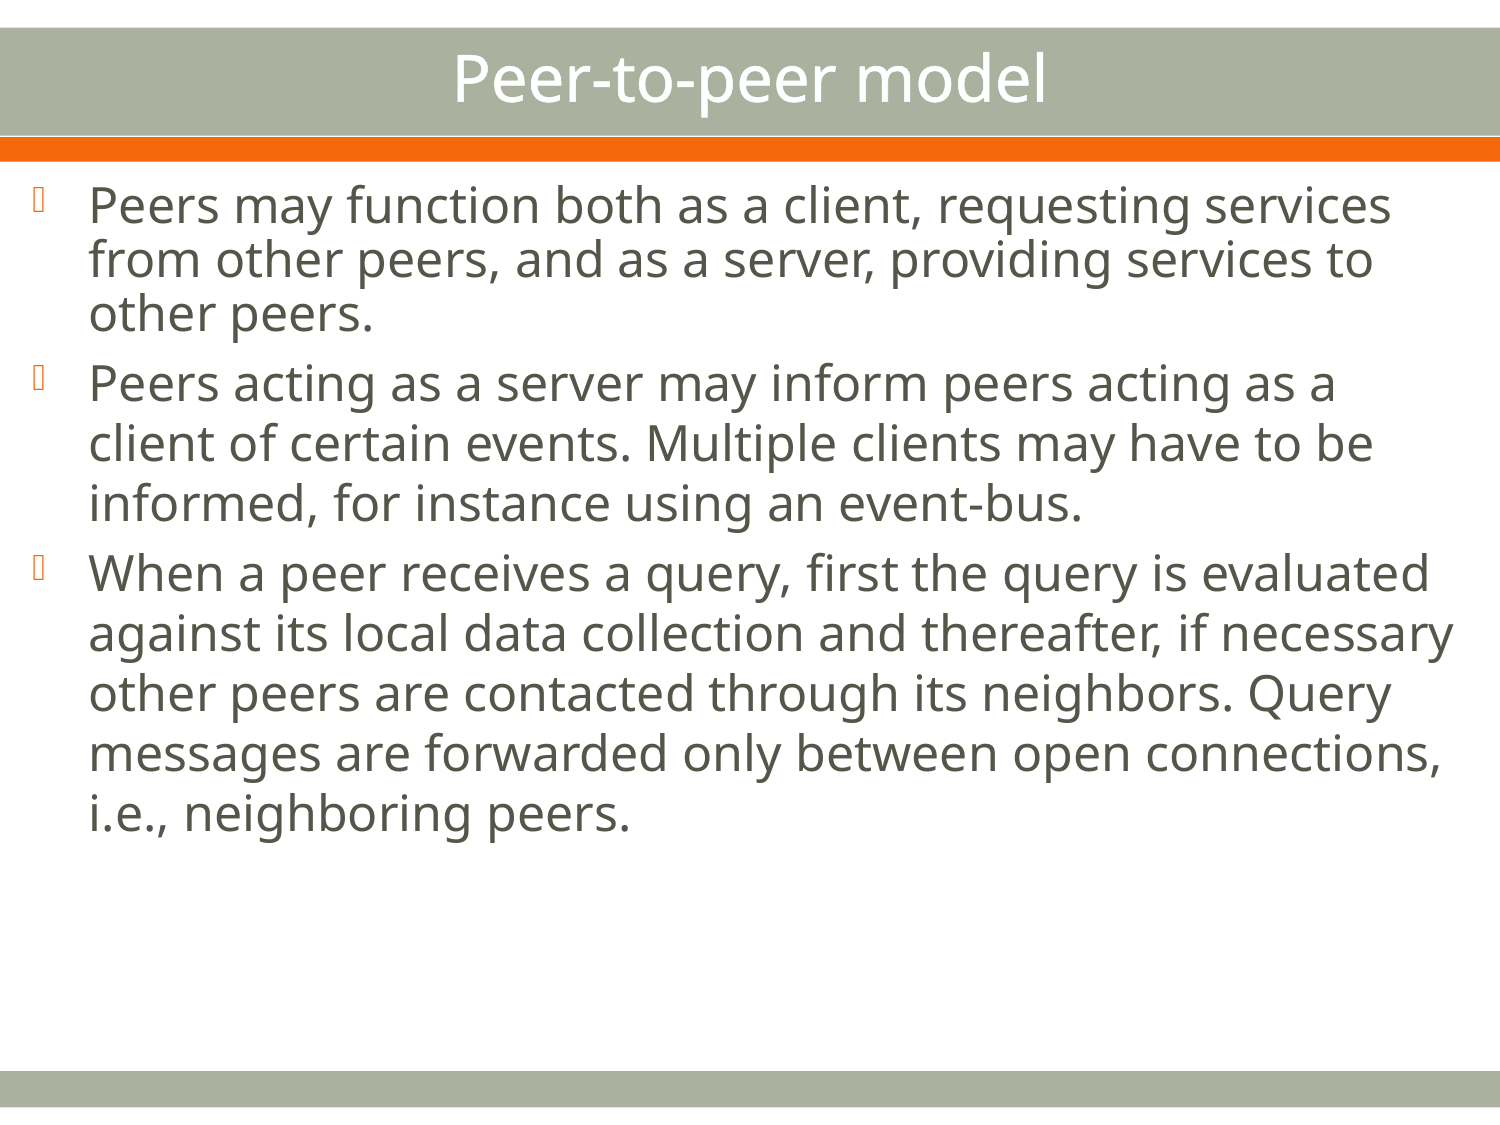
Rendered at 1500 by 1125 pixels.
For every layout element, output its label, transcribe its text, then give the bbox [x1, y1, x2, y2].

list Peers may function both as a client, requesting services from other peers, and as a server, providing services to other peers. Peers acting as a server may inform peers acting as a client of certain events. Multiple clients may have to be informed, for instance using an event-bus. When a peer receives a query, first the query is evaluated against its local data collection and thereafter, if necessary other peers are contacted through its neighbors. Query messages are forwarded only between open connections, i.e., neighboring peers. [17, 172, 1483, 1059]
title Peer-to-peer model [0, 29, 1500, 123]
